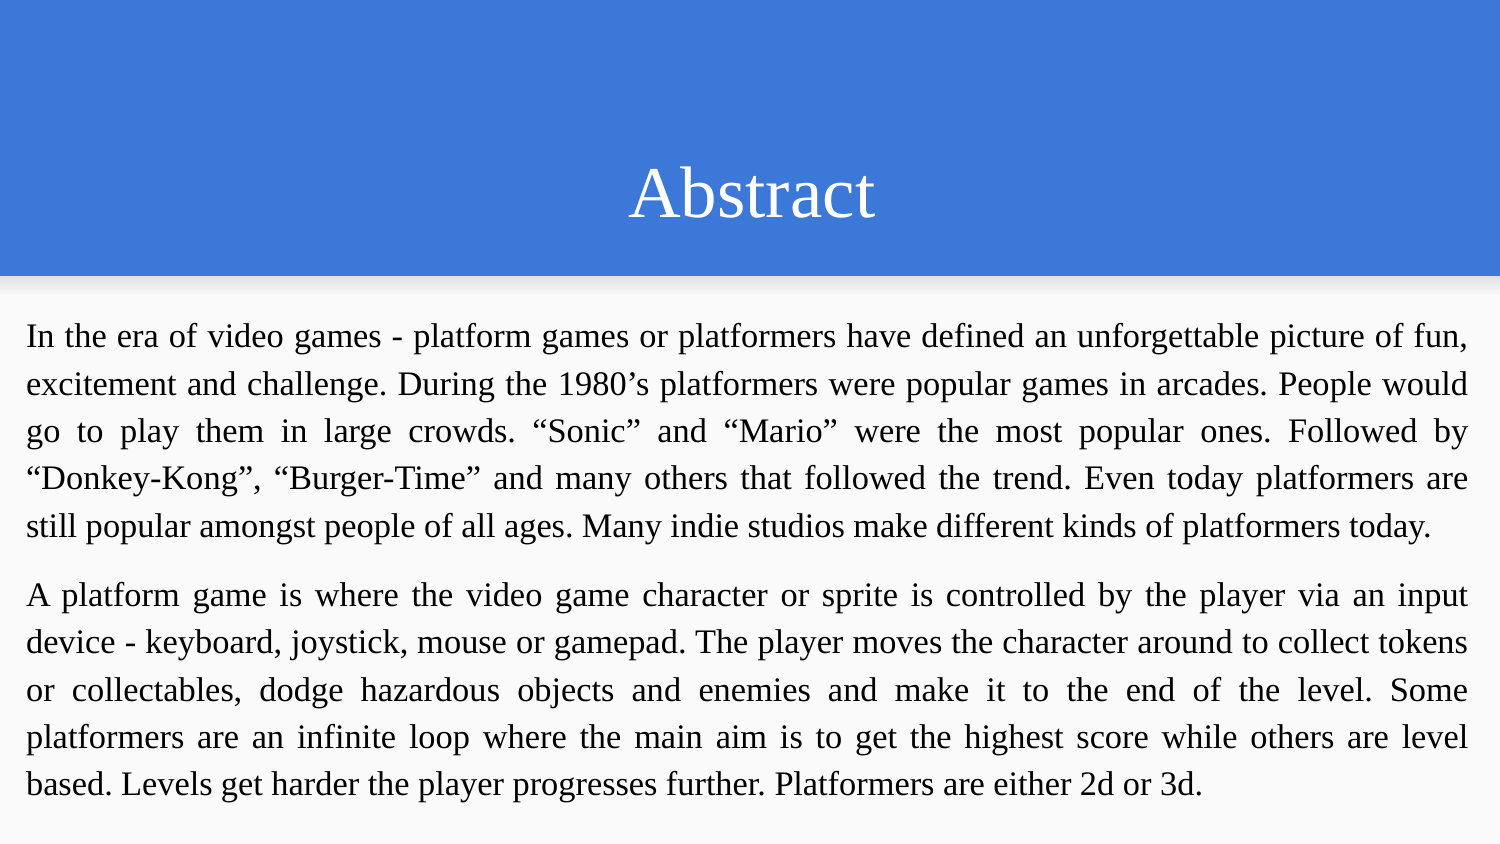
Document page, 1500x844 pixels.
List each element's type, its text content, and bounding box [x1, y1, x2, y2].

title Abstract [77, 121, 1427, 248]
list In the era of video games - platform games or platformers have defined an unforgettable picture of fun, excitement and challenge. During the 1980’s platformers were popular games in arcades. People would go to play them in large crowds. “Sonic” and “Mario” were the most popular ones. Followed by “Donkey-Kong”, “Burger-Time” and many others that followed the trend. Even today platformers are still popular amongst people of all ages. Many indie studios make different kinds of platformers today. A platform game is where the video game character or sprite is controlled by the player via an input device - keyboard, joystick, mouse or gamepad. The player moves the character around to collect tokens or collectables, dodge hazardous objects and enemies and make it to the end of the level. Some platformers are an infinite loop where the main aim is to get the highest score while others are level based. Levels get harder the player progresses further. Platformers are either 2d or 3d. [10, 292, 1486, 829]
